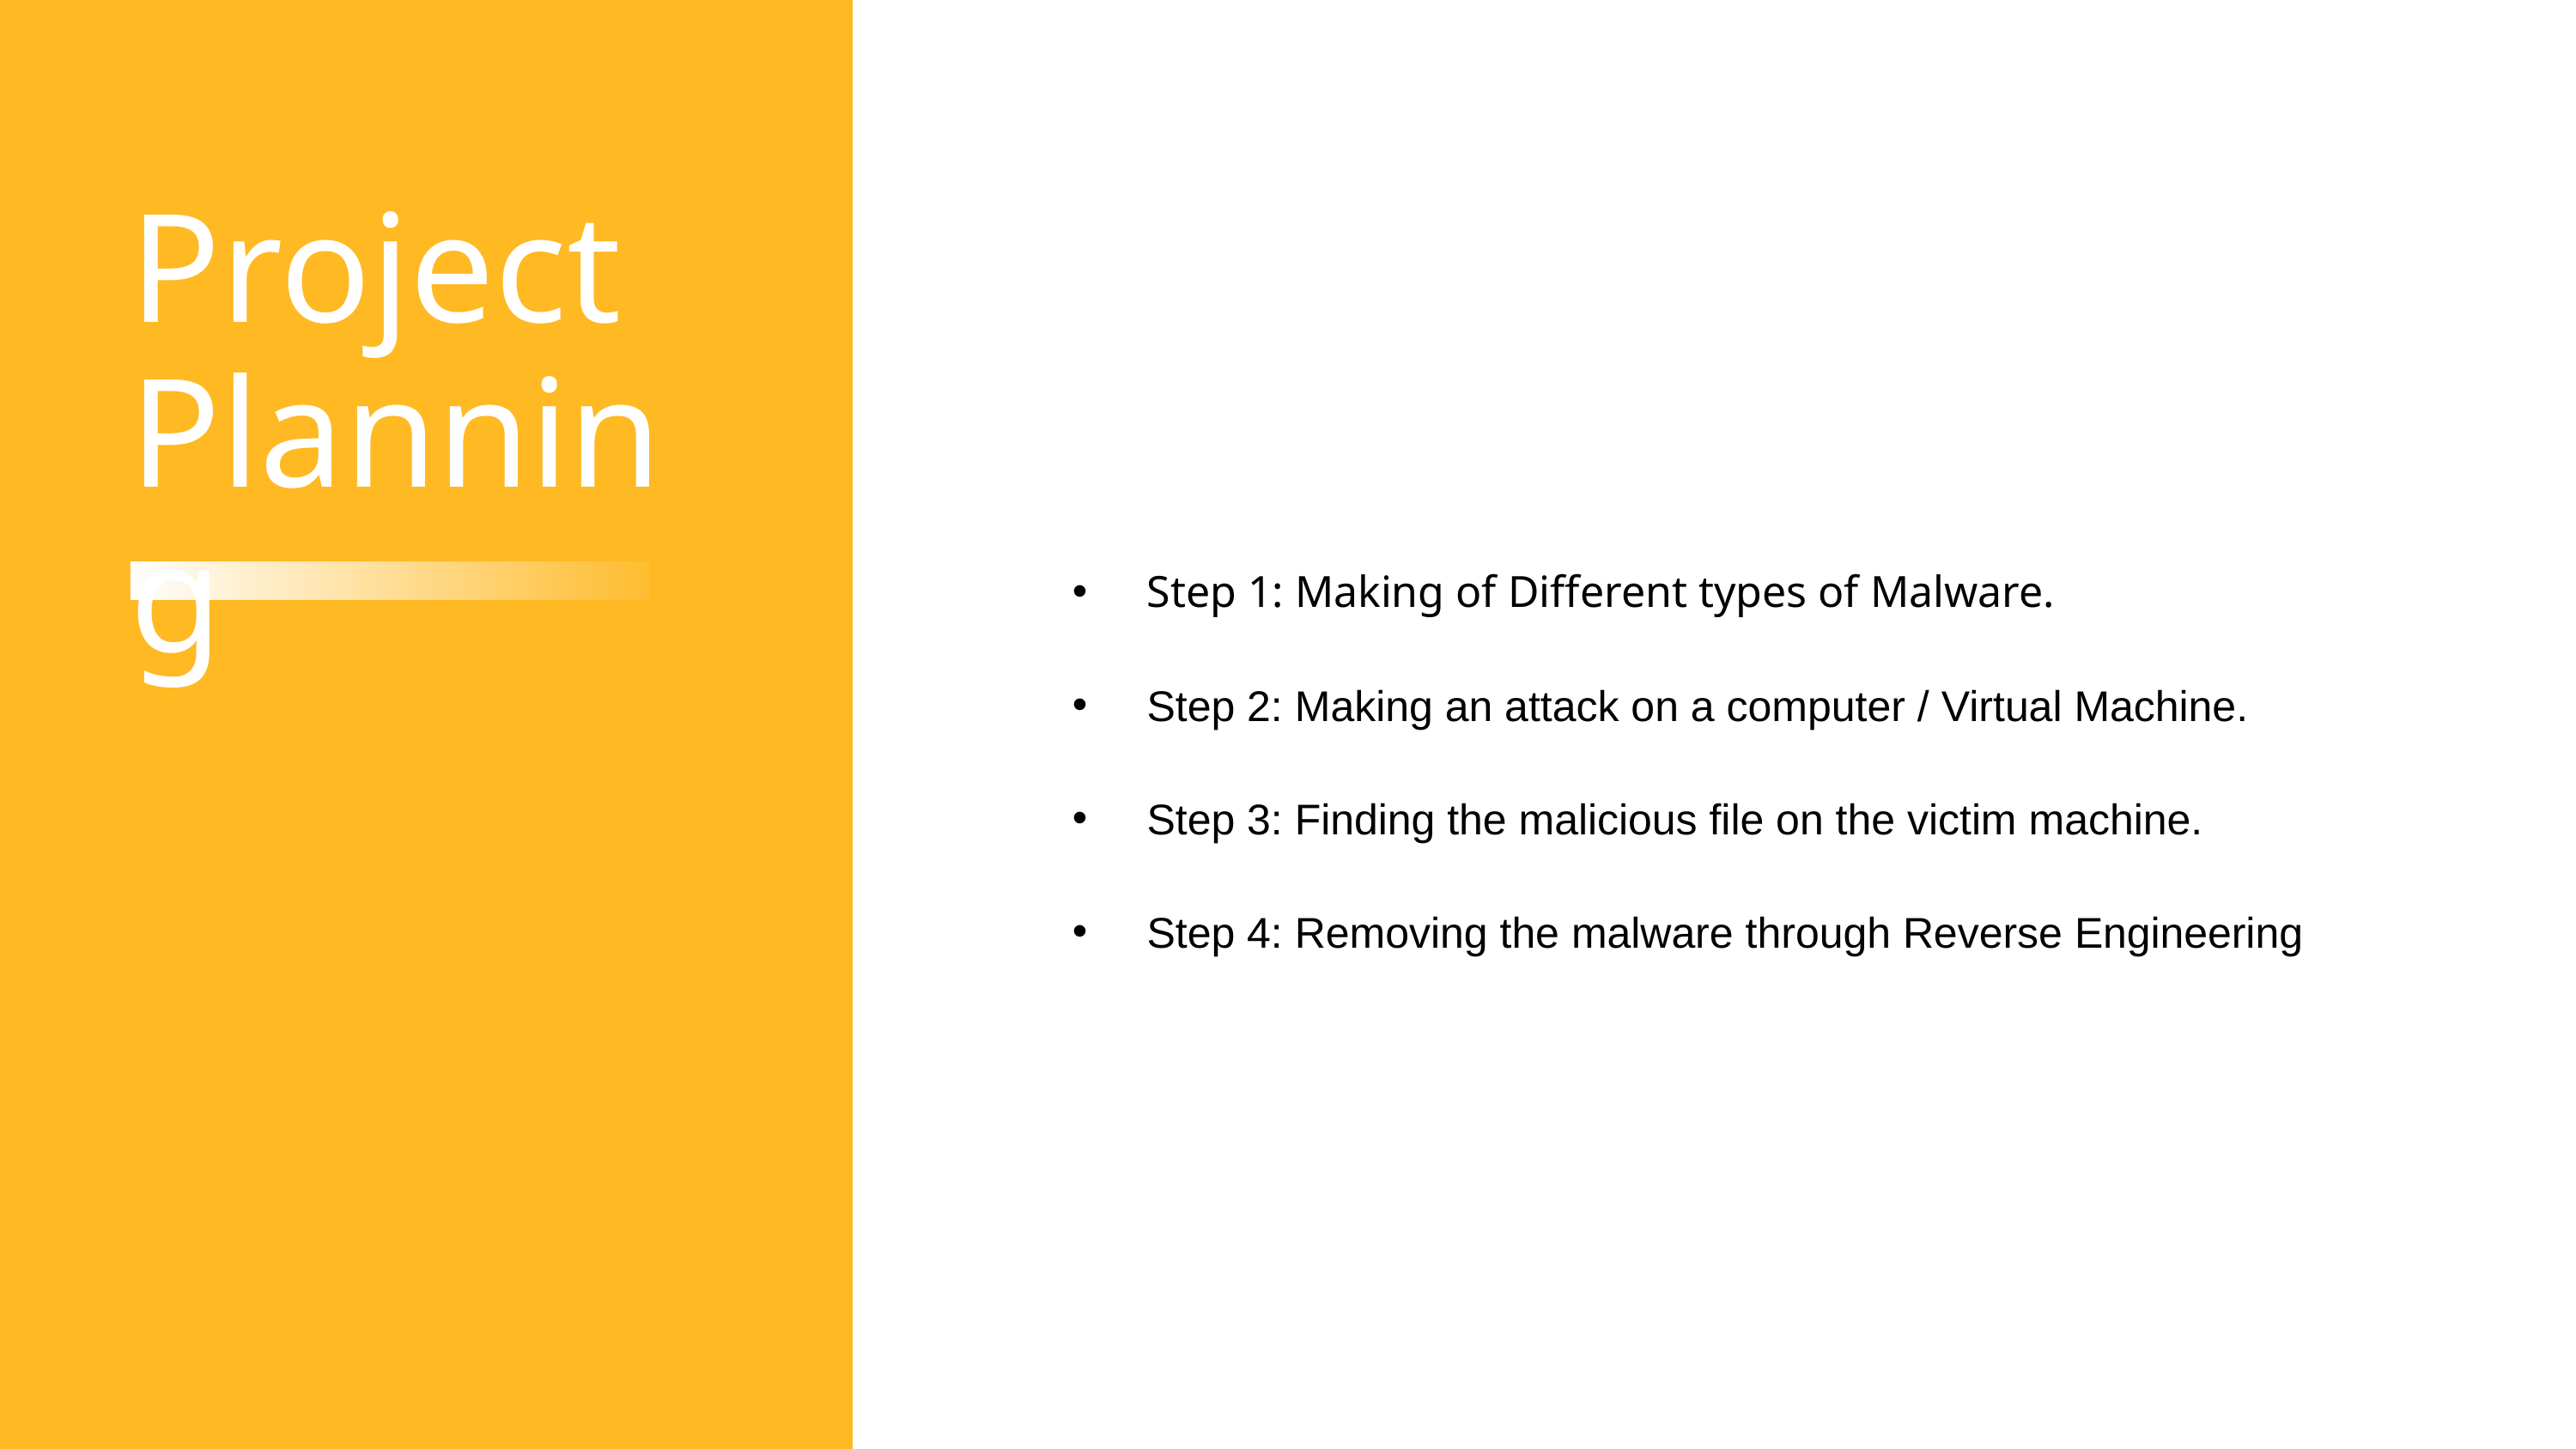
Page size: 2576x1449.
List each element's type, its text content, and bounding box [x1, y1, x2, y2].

text_box [0, 0, 853, 1449]
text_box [130, 178, 723, 601]
text_box Step 1: Making of Different types of Malware. Step 2: Making an attack on a computer / Virtual Machine. Step 3: Finding the malicious file on the victim machine. Step 4: Removing the malware through Reverse Engineering [998, 502, 2406, 957]
